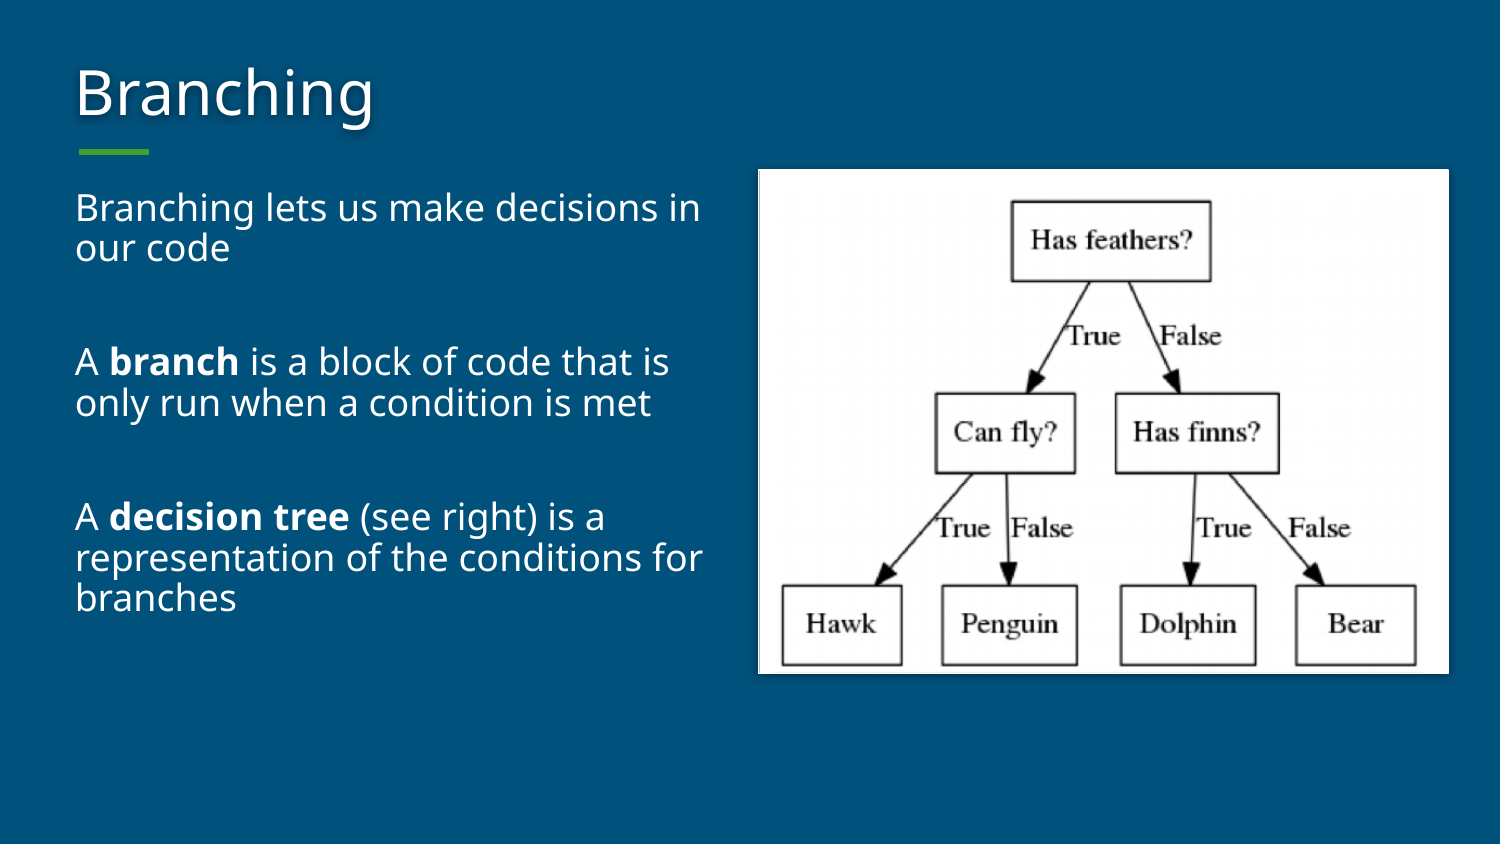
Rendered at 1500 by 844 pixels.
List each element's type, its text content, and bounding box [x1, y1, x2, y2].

title Branching [63, 39, 1437, 152]
list Branching lets us make decisions in our code A branch is a block of code that is only run when a condition is met A decision tree (see right) is a representation of the conditions for branches [63, 183, 752, 750]
picture [759, 170, 1448, 674]
